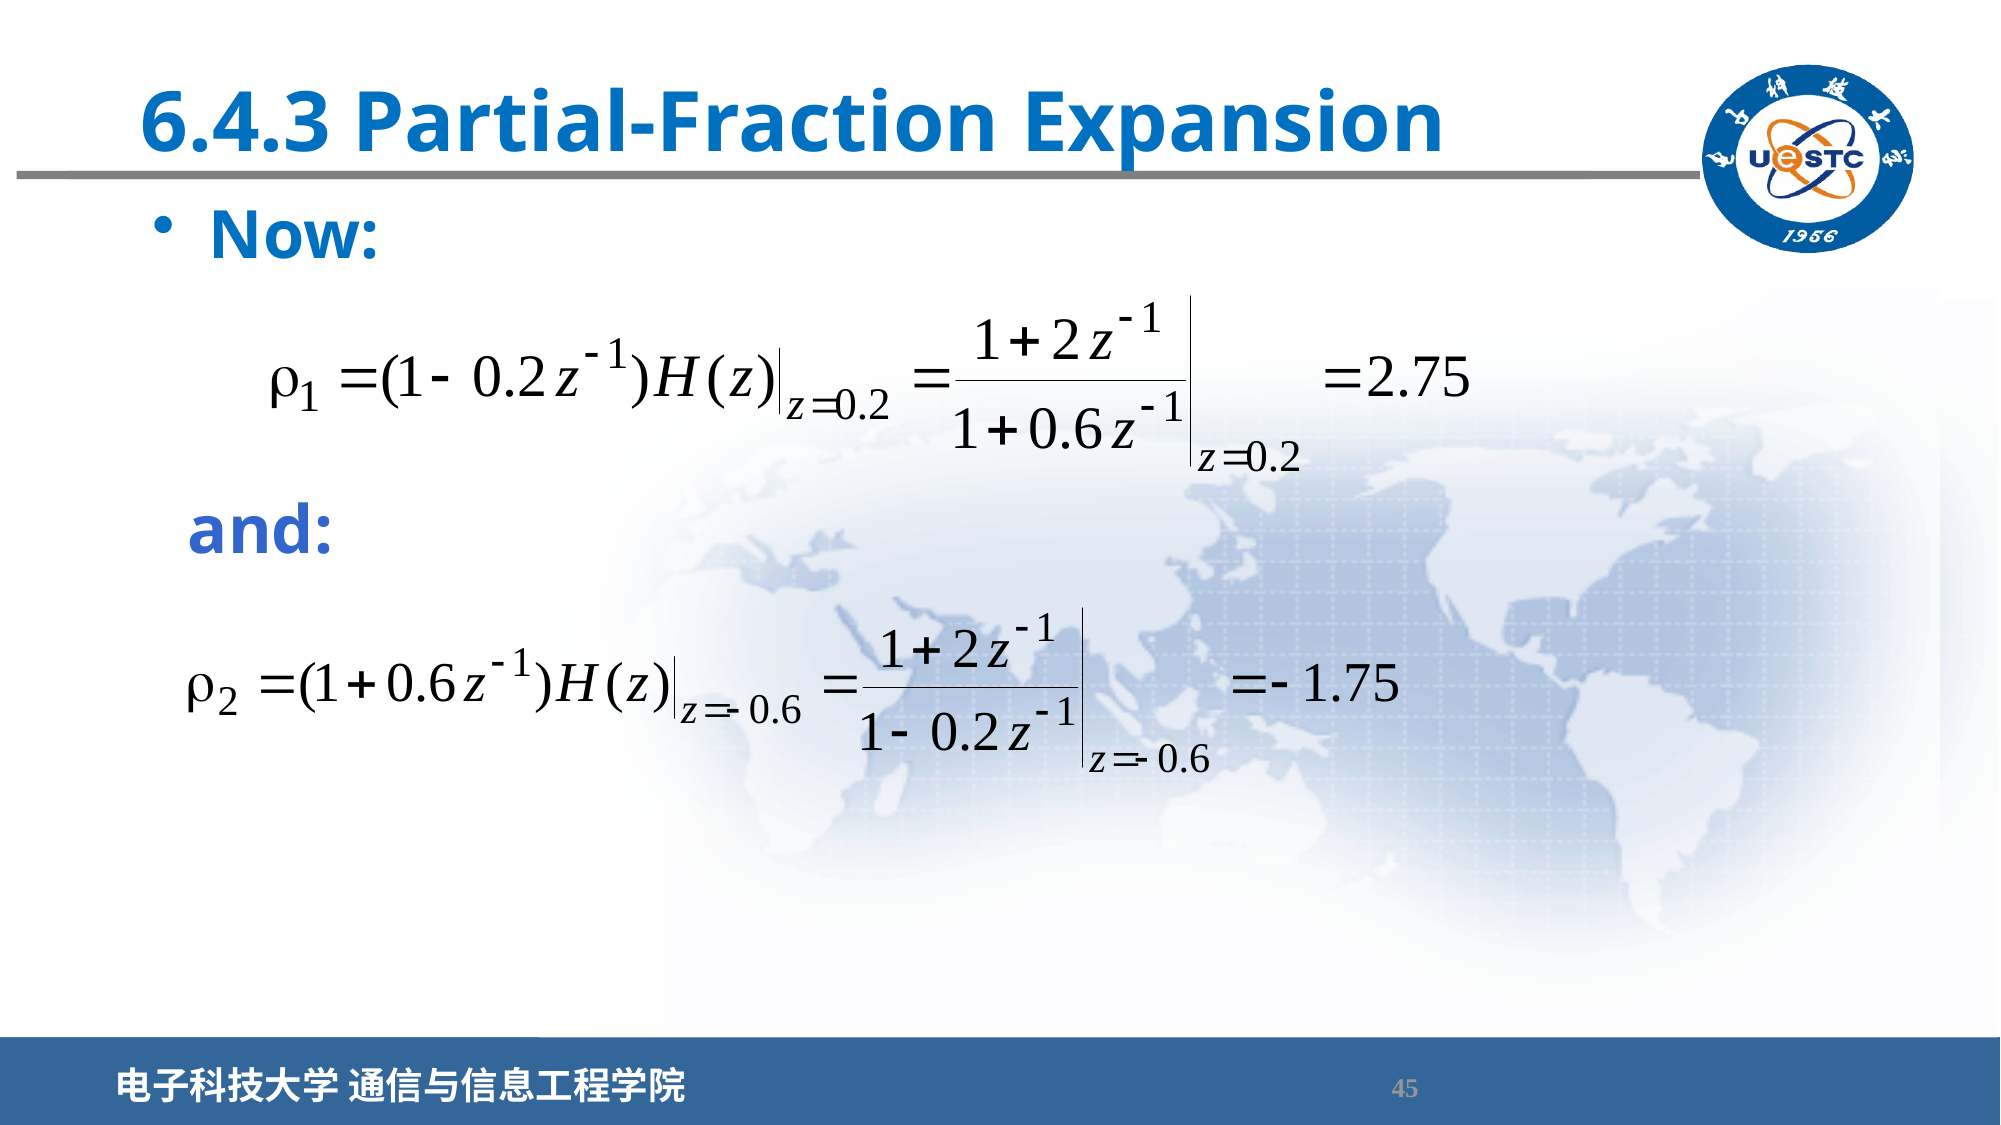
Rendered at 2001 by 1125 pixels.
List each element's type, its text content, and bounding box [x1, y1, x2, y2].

list Now: [137, 184, 757, 785]
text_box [172, 479, 1402, 778]
picture [483, 287, 1997, 1037]
title 6.4.3 Partial-Fraction Expansion [125, 31, 1590, 176]
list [267, 290, 1473, 477]
picture [1679, 56, 1968, 262]
